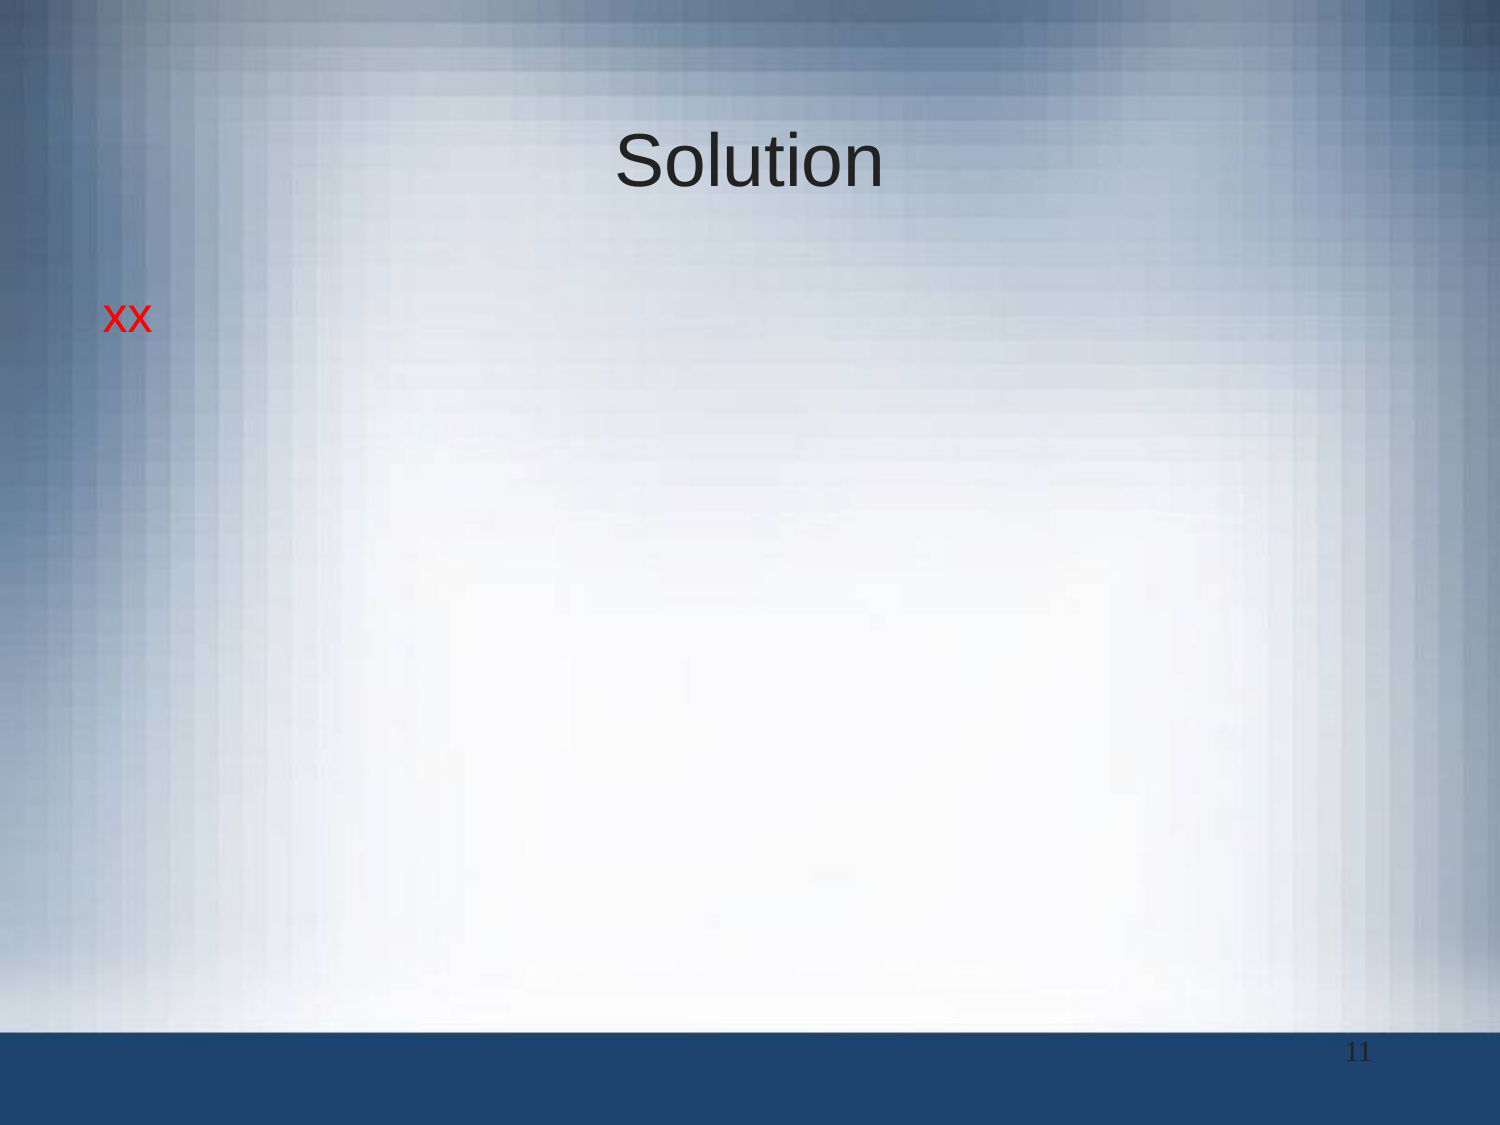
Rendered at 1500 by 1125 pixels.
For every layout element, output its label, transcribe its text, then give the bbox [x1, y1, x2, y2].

list xx [87, 275, 1413, 1025]
title Solution [87, 62, 1413, 250]
slide_number 11 [1074, 1025, 1388, 1100]
picture [0, 0, 1500, 1125]
